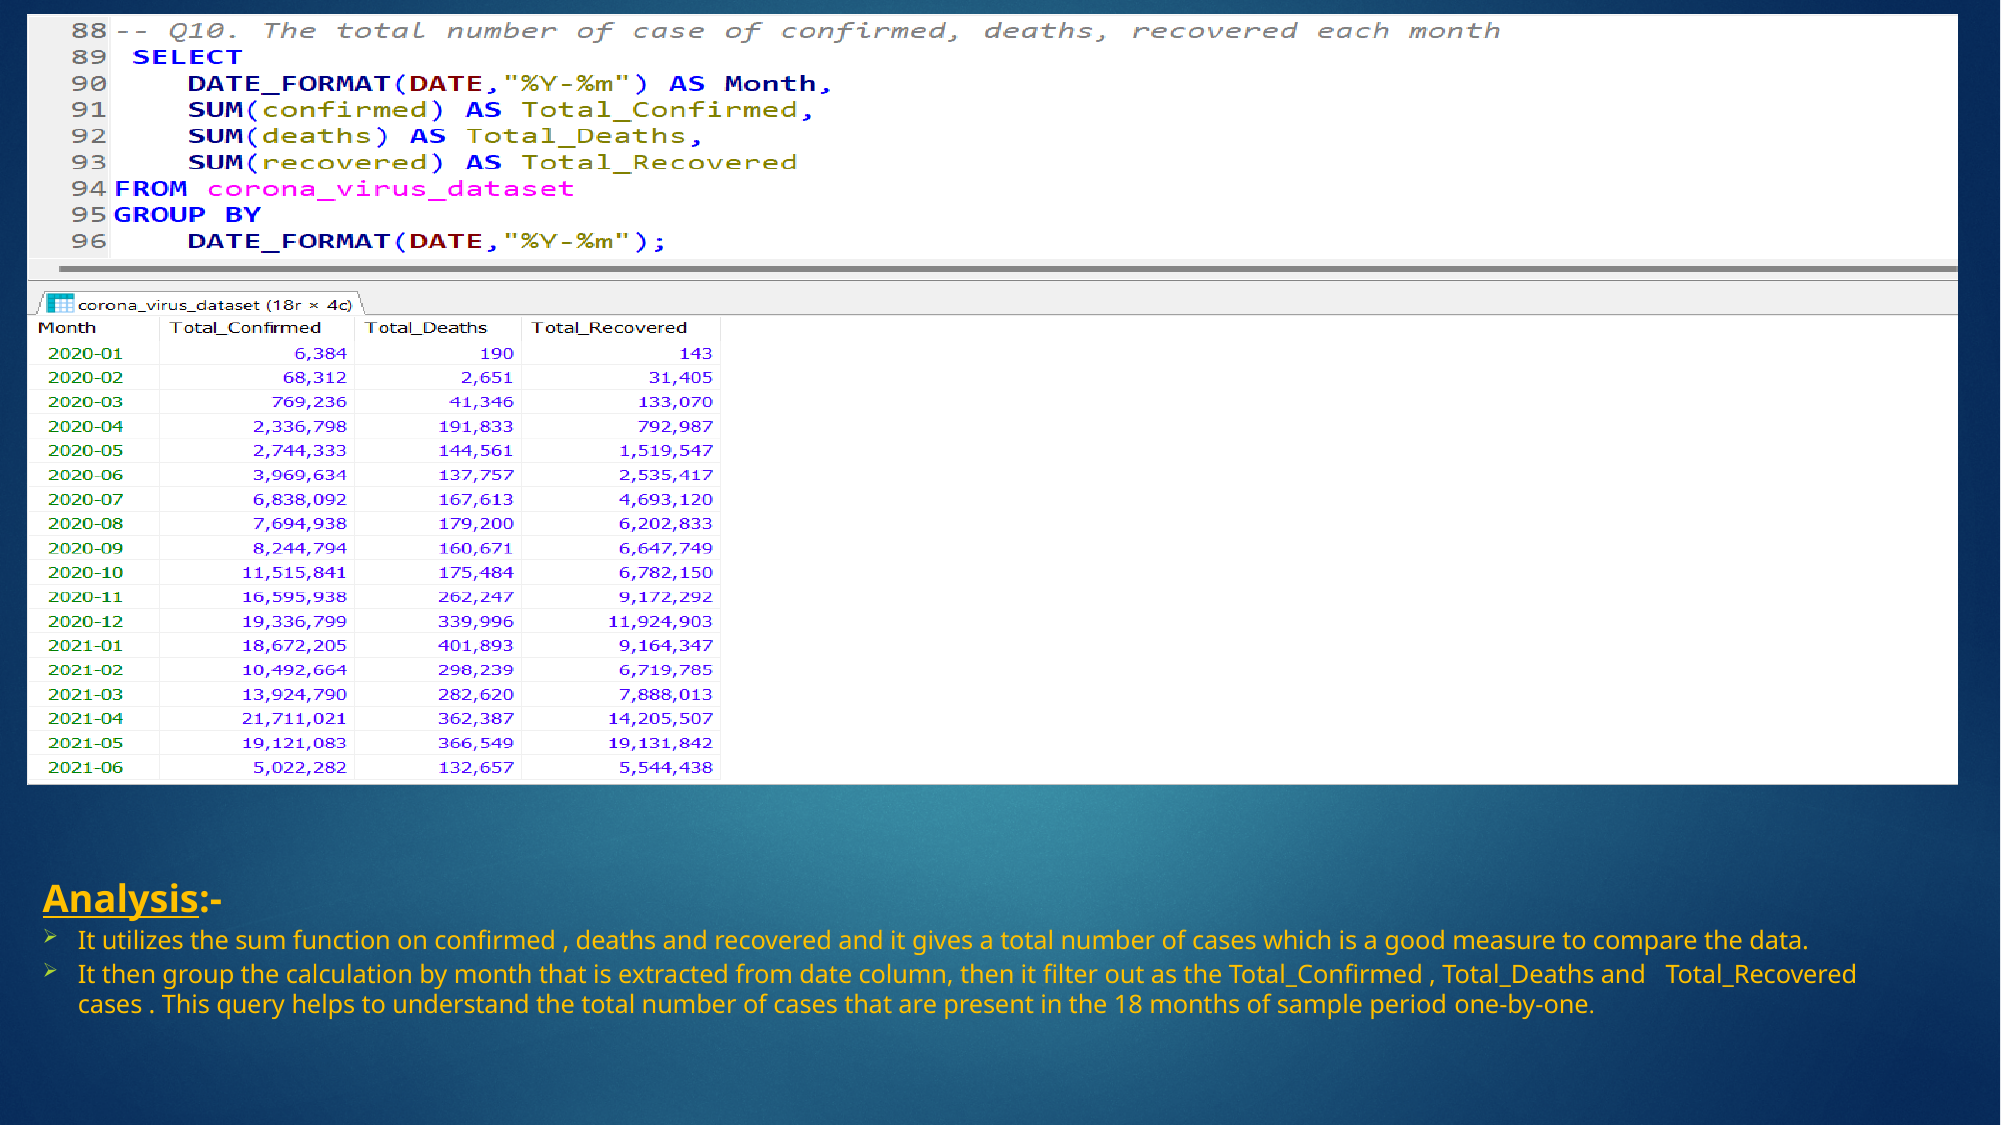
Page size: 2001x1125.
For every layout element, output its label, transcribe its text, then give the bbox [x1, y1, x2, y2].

picture [27, 14, 1958, 785]
list Analysis:- It utilizes the sum function on confirmed , deaths and recovered and it gives a total number of cases which is a good measure to compare the data. It then group the calculation by month that is extracted from date column, then it filter out as the Total_Confirmed , Total_Deaths and Total_Recovered cases . This query helps to understand the total number of cases that are present in the 18 months of sample period one-by-one. [27, 861, 1958, 1033]
